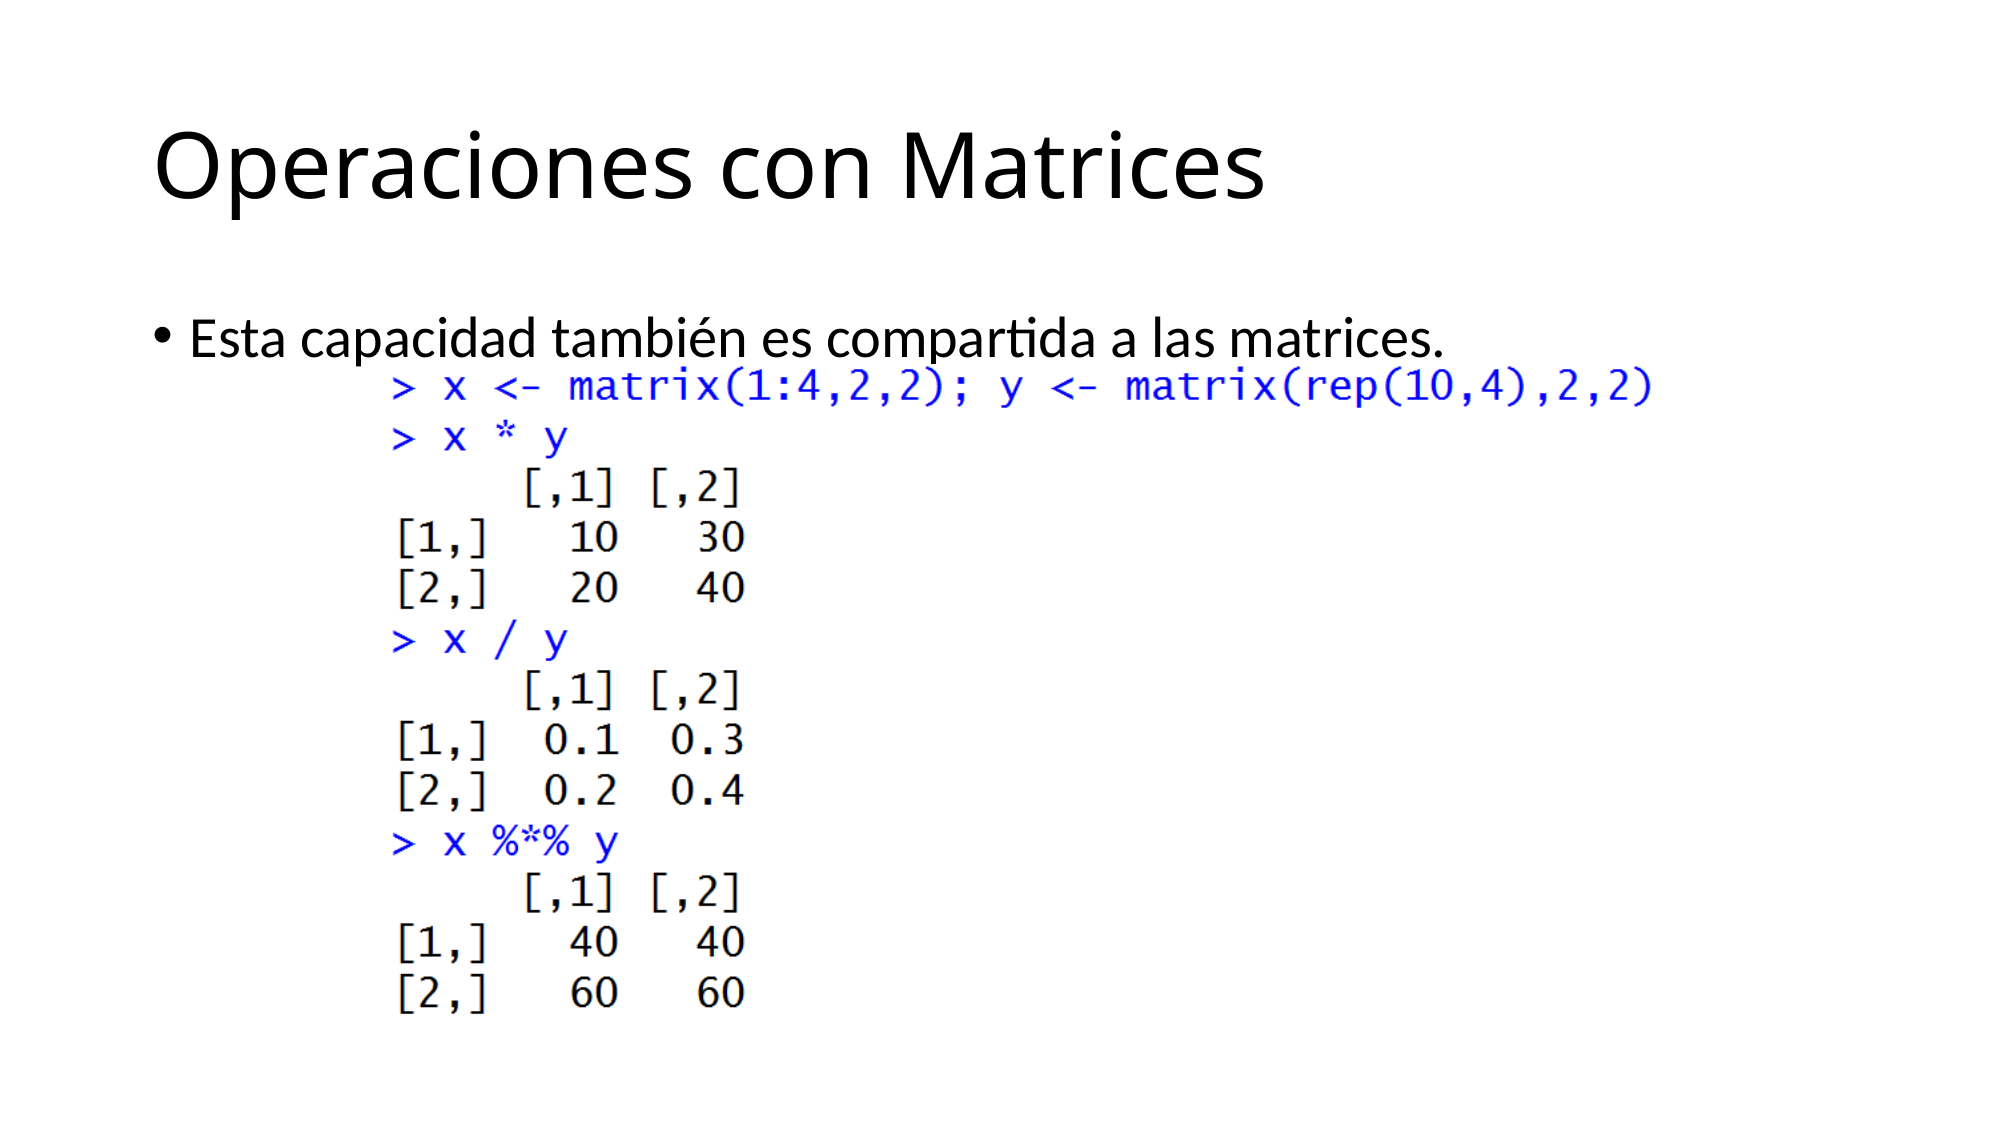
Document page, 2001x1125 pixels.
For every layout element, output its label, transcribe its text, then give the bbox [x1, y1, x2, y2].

title Operaciones con Matrices [137, 59, 1863, 278]
list Esta capacidad también es compartida a las matrices. [137, 299, 1863, 1014]
picture [385, 364, 1661, 1026]
